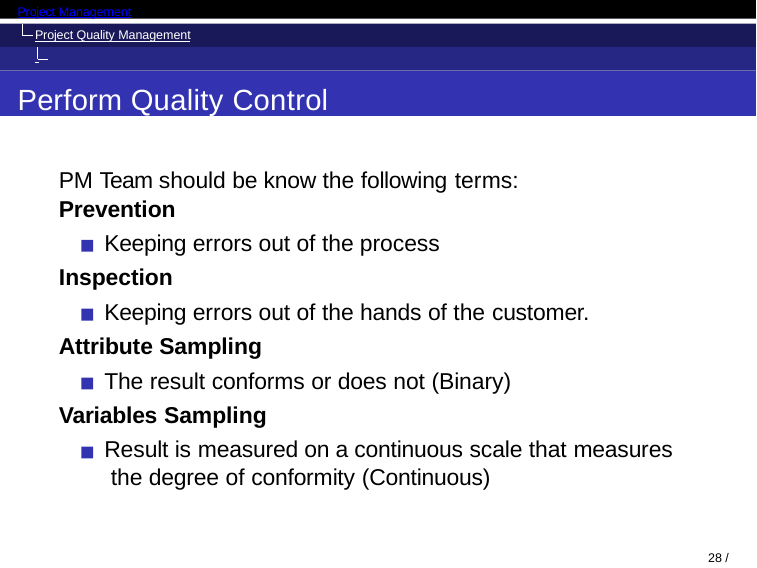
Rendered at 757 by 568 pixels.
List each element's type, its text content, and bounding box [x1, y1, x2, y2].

slide_number 10 / 52 [701, 548, 746, 568]
text_box Project Quality Management Plan Quality [33, 16, 195, 66]
text_box [195, 23, 756, 47]
text_box [0, 47, 756, 70]
text_box Project Management [0, 0, 756, 19]
text_box [0, 23, 33, 47]
text_box Perform Quality Control [0, 70, 756, 116]
text_box PM Team should be know the following terms: Prevention Keeping errors out of the process Inspection Keeping errors out of the hands of the customer. Attribute Sampling The result conforms or does not (Binary) Variables Sampling Result is measured on a continuous scale that measures the degree of conformity (Continuous) [56, 164, 678, 491]
